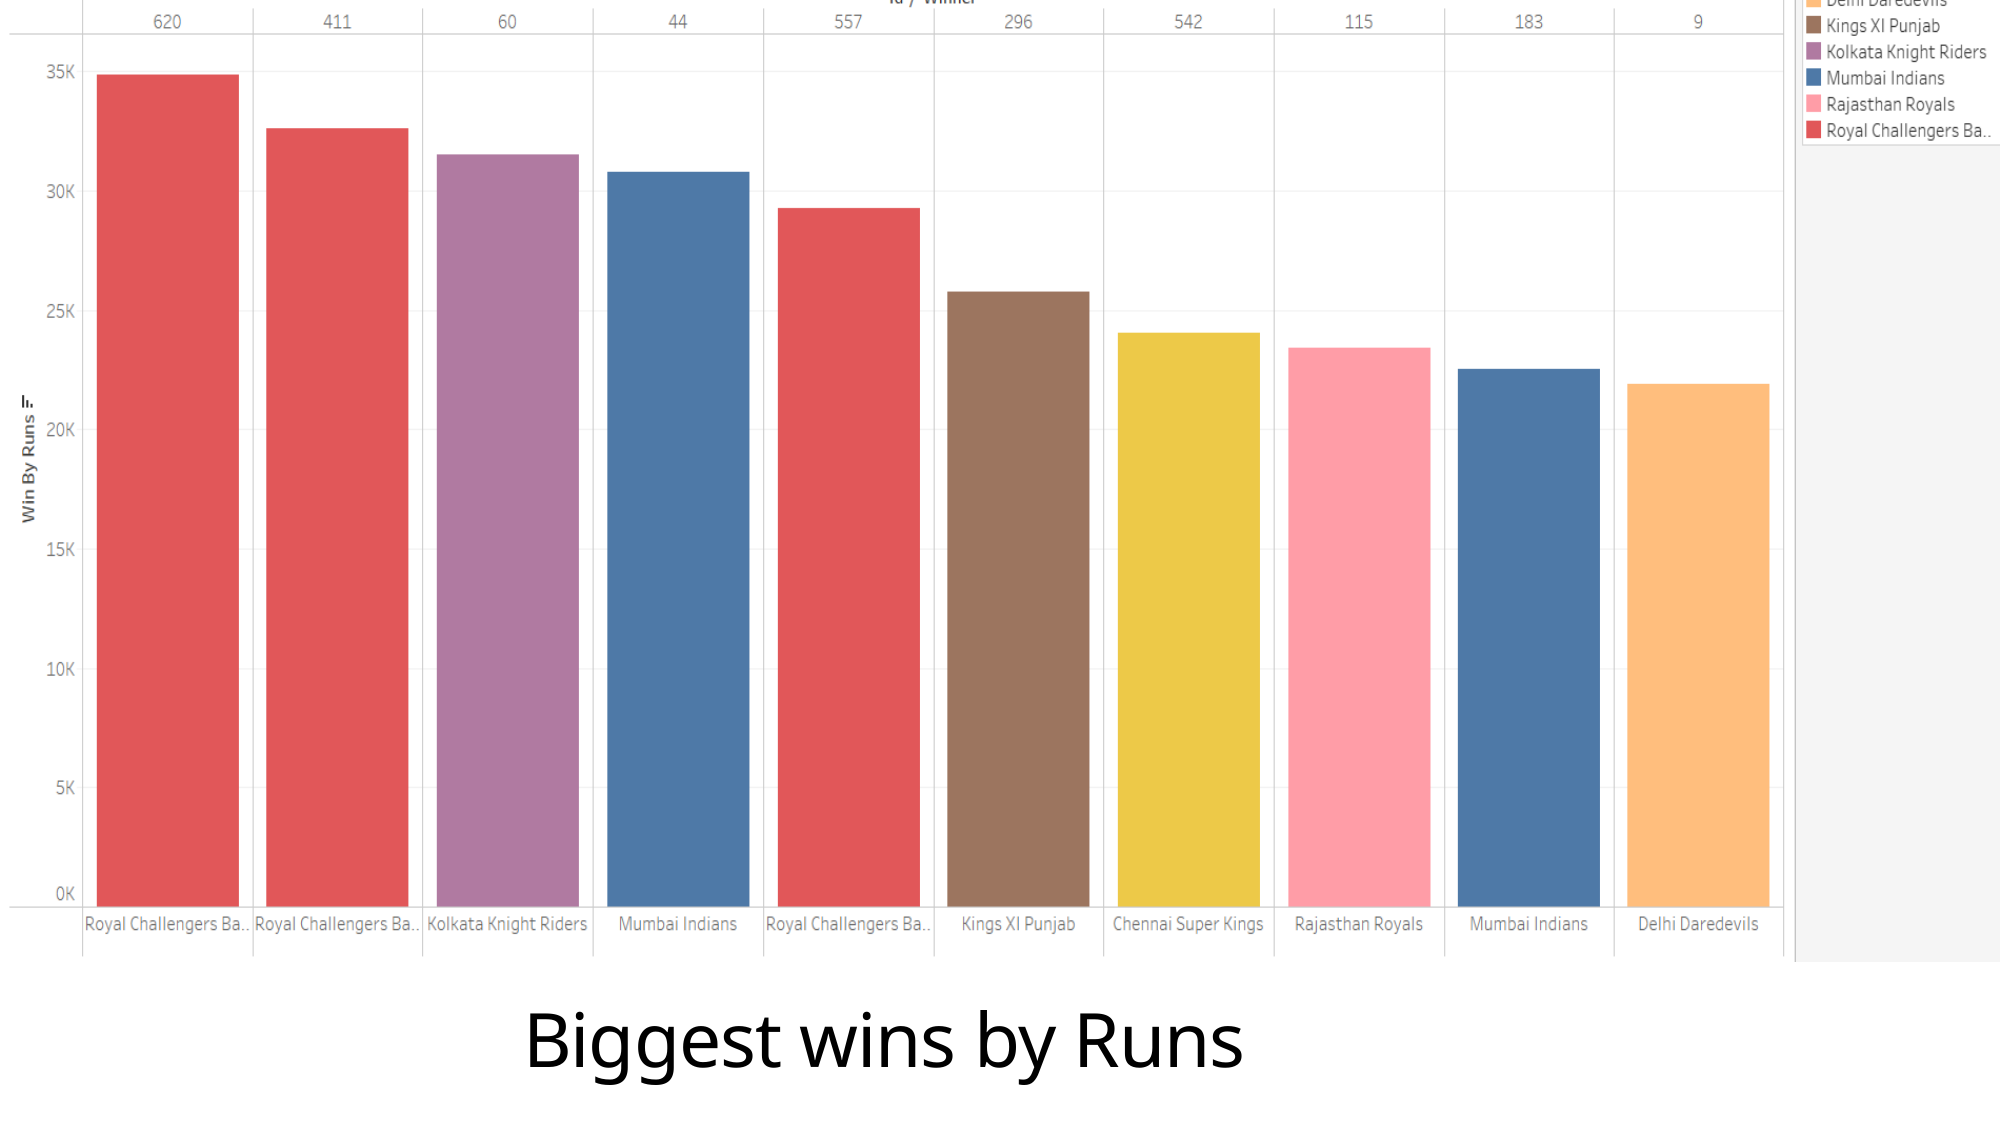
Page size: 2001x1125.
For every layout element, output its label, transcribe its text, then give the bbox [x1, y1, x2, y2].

title Biggest wins by Runs [508, 972, 2000, 1084]
picture [0, 0, 2000, 962]
